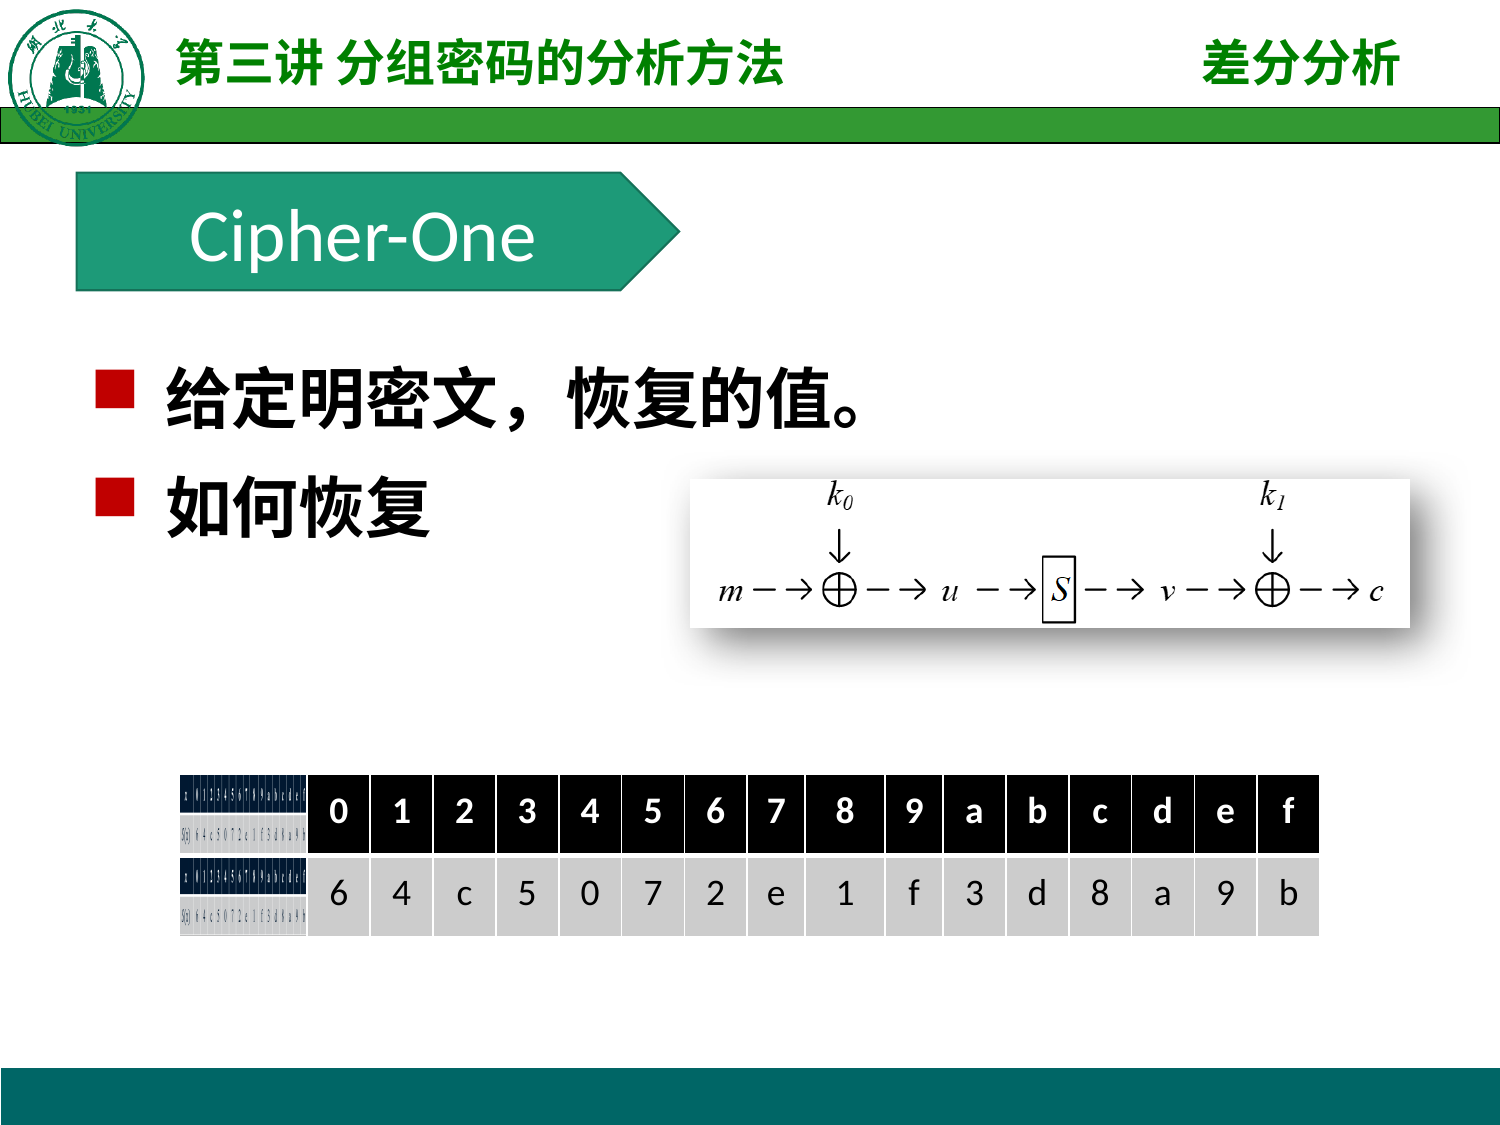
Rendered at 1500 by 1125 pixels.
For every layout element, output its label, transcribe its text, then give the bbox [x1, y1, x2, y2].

picture [0, 0, 167, 175]
table_header d [1132, 775, 1194, 853]
table_header [180, 775, 306, 853]
table_cell 5 [497, 858, 558, 936]
table_header 6 [685, 775, 746, 853]
table_cell 1 [806, 858, 884, 936]
table_cell 9 [1195, 858, 1256, 936]
table_header 8 [806, 775, 884, 853]
table_header 7 [748, 775, 804, 853]
table_cell 3 [944, 858, 1005, 936]
table_cell b [1258, 858, 1319, 936]
table_header 4 [560, 775, 621, 853]
table_cell a [1132, 858, 1194, 936]
table_cell 2 [685, 858, 746, 936]
table_header 5 [622, 775, 684, 853]
table_cell f [886, 858, 942, 936]
table_cell d [1007, 858, 1068, 936]
text_box Cipher-One [75, 171, 681, 292]
table_header b [1007, 775, 1068, 853]
table_cell 0 [560, 858, 621, 936]
table_header 1 [371, 775, 432, 853]
table_header f [1258, 775, 1319, 853]
table_header 0 [308, 775, 369, 853]
table_cell 6 [308, 858, 369, 936]
table_cell 8 [1070, 858, 1131, 936]
table_cell e [748, 858, 804, 936]
table_header e [1195, 775, 1256, 853]
table_header 2 [434, 775, 495, 853]
table_cell [180, 858, 306, 936]
table_header a [944, 775, 1005, 853]
table_cell 7 [622, 858, 684, 936]
table_header c [1070, 775, 1131, 853]
table_cell c [434, 858, 495, 936]
table_header 3 [497, 775, 558, 853]
table_cell 4 [371, 858, 432, 936]
picture [0, 1067, 1500, 1125]
picture [690, 479, 1410, 628]
table_header 9 [886, 775, 942, 853]
